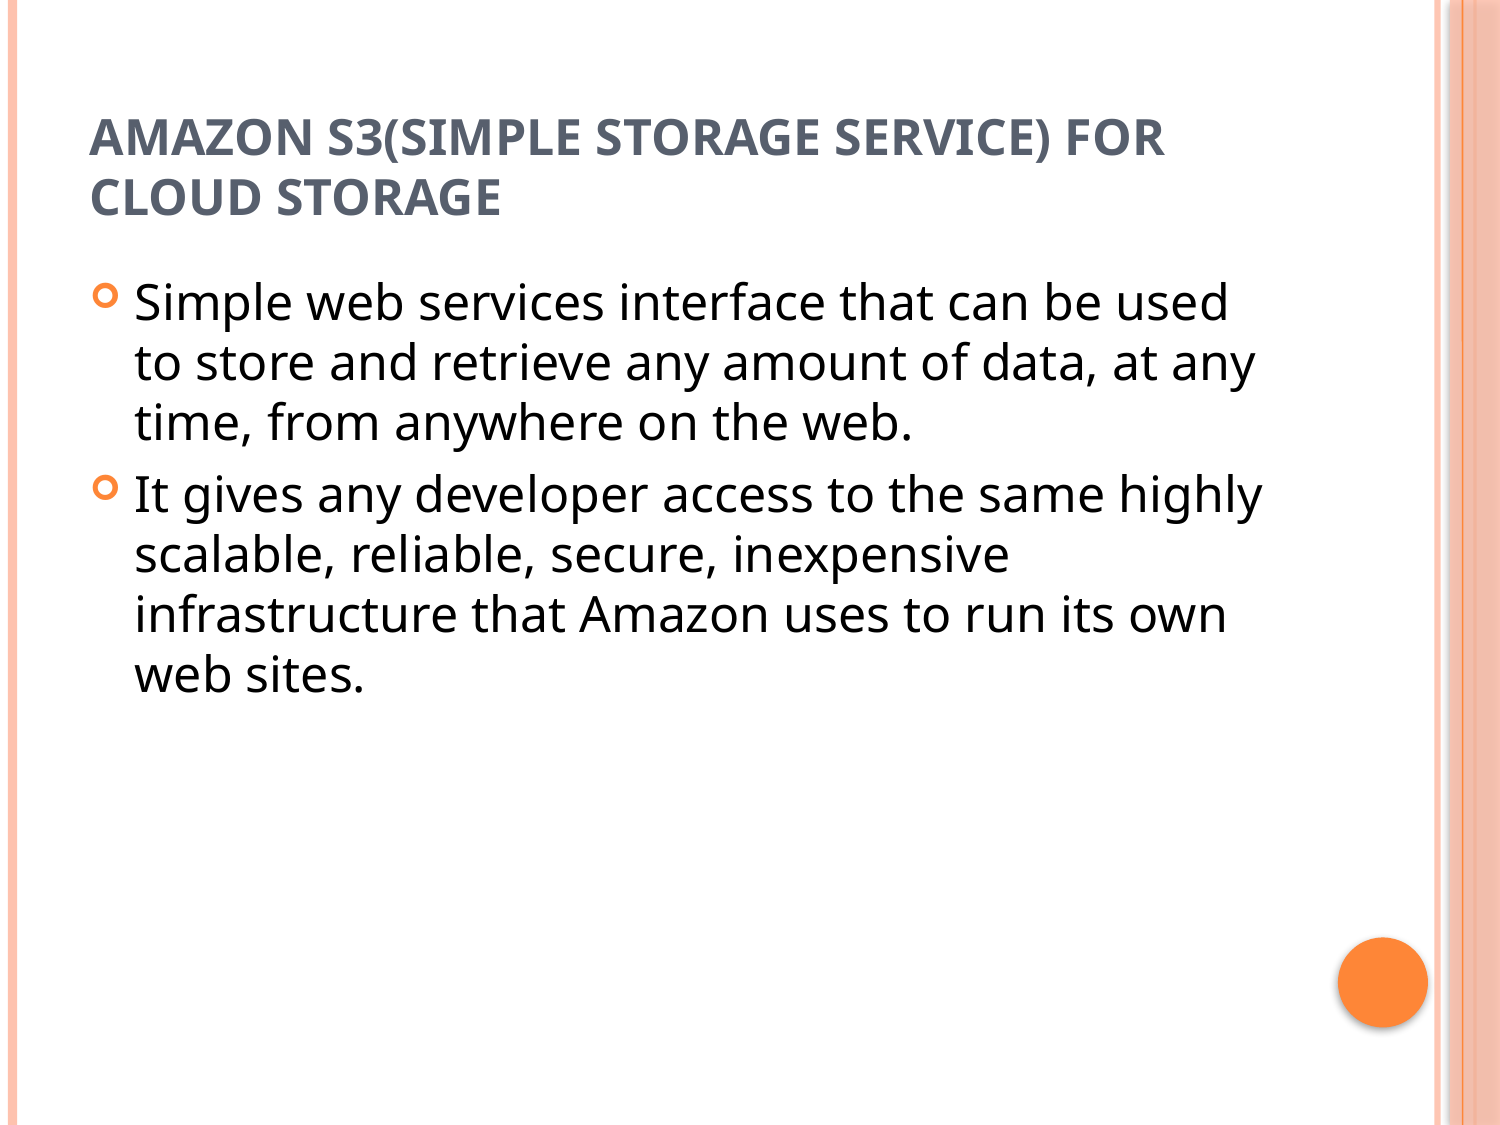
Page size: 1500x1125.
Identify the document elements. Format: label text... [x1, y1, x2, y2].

list Simple web services interface that can be used to store and retrieve any amount of data, at any time, from anywhere on the web. It gives any developer access to the same highly scalable, reliable, secure, inexpensive infrastructure that Amazon uses to run its own web sites. [75, 262, 1300, 1062]
title AMAZON S3(SIMPLE STORAGE SERVICE) for Cloud STORAGE [75, 45, 1300, 233]
